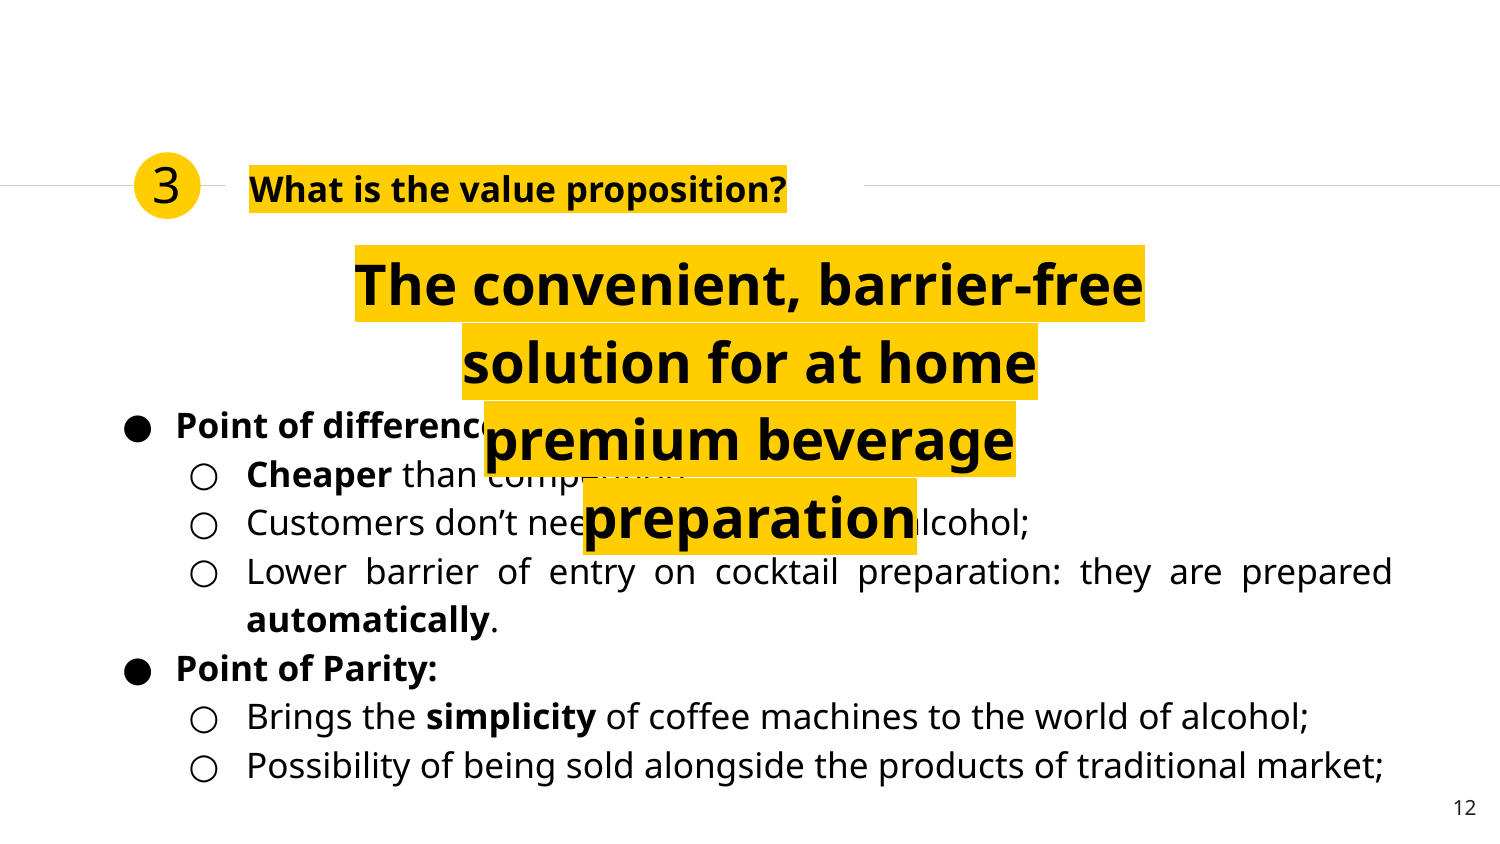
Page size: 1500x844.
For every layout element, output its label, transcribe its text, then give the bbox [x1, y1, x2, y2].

text_box The convenient, barrier-free solution for at home premium beverage preparation [316, 224, 1184, 565]
text_box Point of difference: Cheaper than competition; Customers don’t need to add their own alcohol; Lower barrier of entry on cocktail preparation: they are prepared automatically. Point of Parity: Brings the simplicity of coffee machines to the world of alcohol; Possibility of being sold alongside the products of traditional market; [90, 367, 1410, 816]
title What is the value proposition? [234, 152, 906, 225]
text_box 3 [133, 147, 200, 220]
slide_number 12 [1401, 779, 1492, 844]
